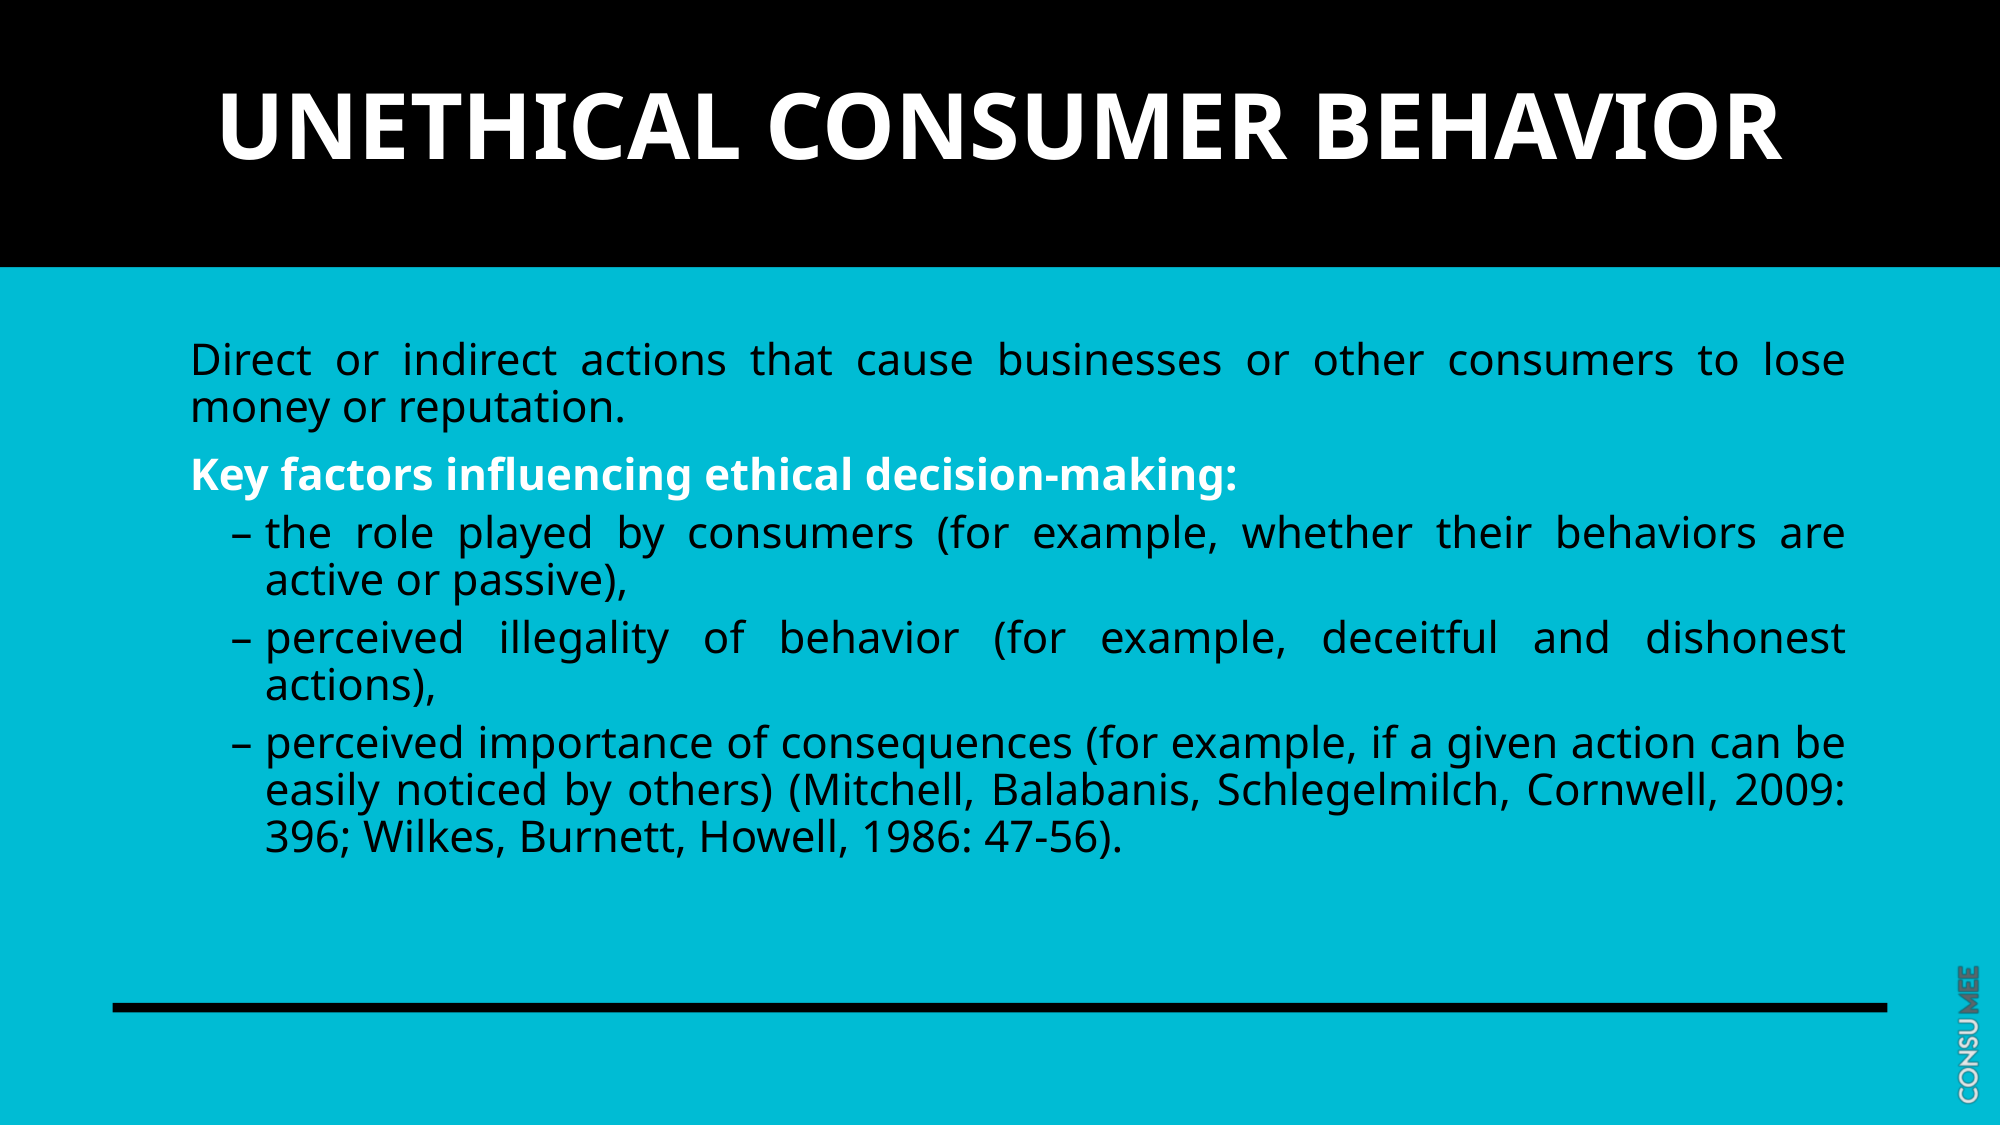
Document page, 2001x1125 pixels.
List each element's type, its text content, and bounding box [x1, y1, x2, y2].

text_box [0, 0, 2000, 268]
list Direct or indirect actions that cause businesses or other consumers to lose money or reputation. Key factors influencing ethical decision-making: the role played by consumers (for example, whether their behaviors are active or passive), perceived illegality of behavior (for example, deceitful and dishonest actions), perceived importance of consequences (for example, if a given action can be easily noticed by others) (Mitchell, Balabanis, Schlegelmilch, Cornwell, 2009: 396; Wilkes, Burnett, Howell, 1986: 47-56). [137, 330, 1863, 1044]
text_box [112, 1002, 137, 1013]
text_box UNETHICAL CONSUMER BEHAVIOR [138, 80, 1861, 187]
picture [1870, 929, 2000, 1124]
